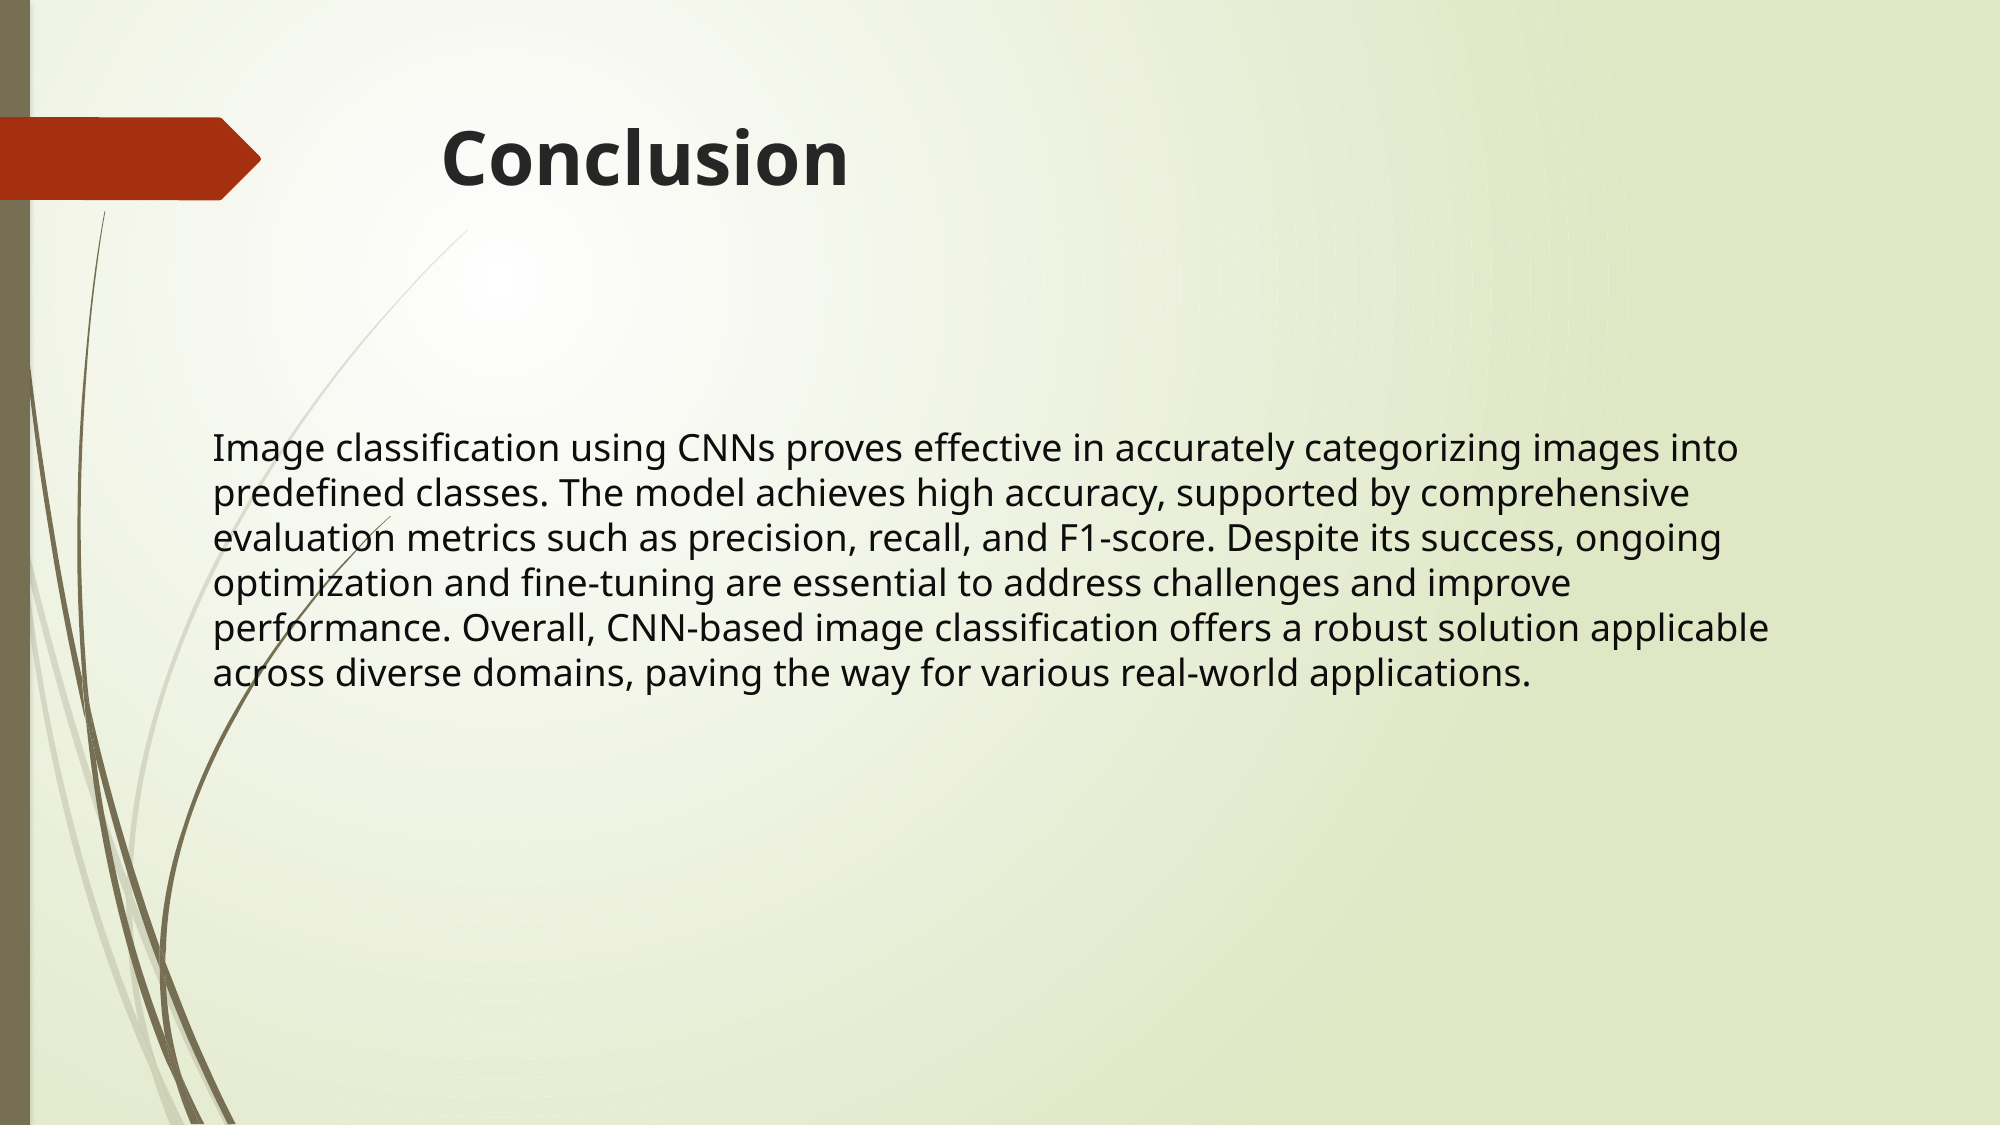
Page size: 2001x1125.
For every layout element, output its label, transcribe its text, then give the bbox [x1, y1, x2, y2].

title Conclusion [425, 102, 1888, 313]
list Image classification using CNNs proves effective in accurately categorizing images into predefined classes. The model achieves high accuracy, supported by comprehensive evaluation metrics such as precision, recall, and F1-score. Despite its success, ongoing optimization and fine-tuning are essential to address challenges and improve performance. Overall, CNN-based image classification offers a robust solution applicable across diverse domains, paving the way for various real-world applications. [190, 416, 1810, 868]
